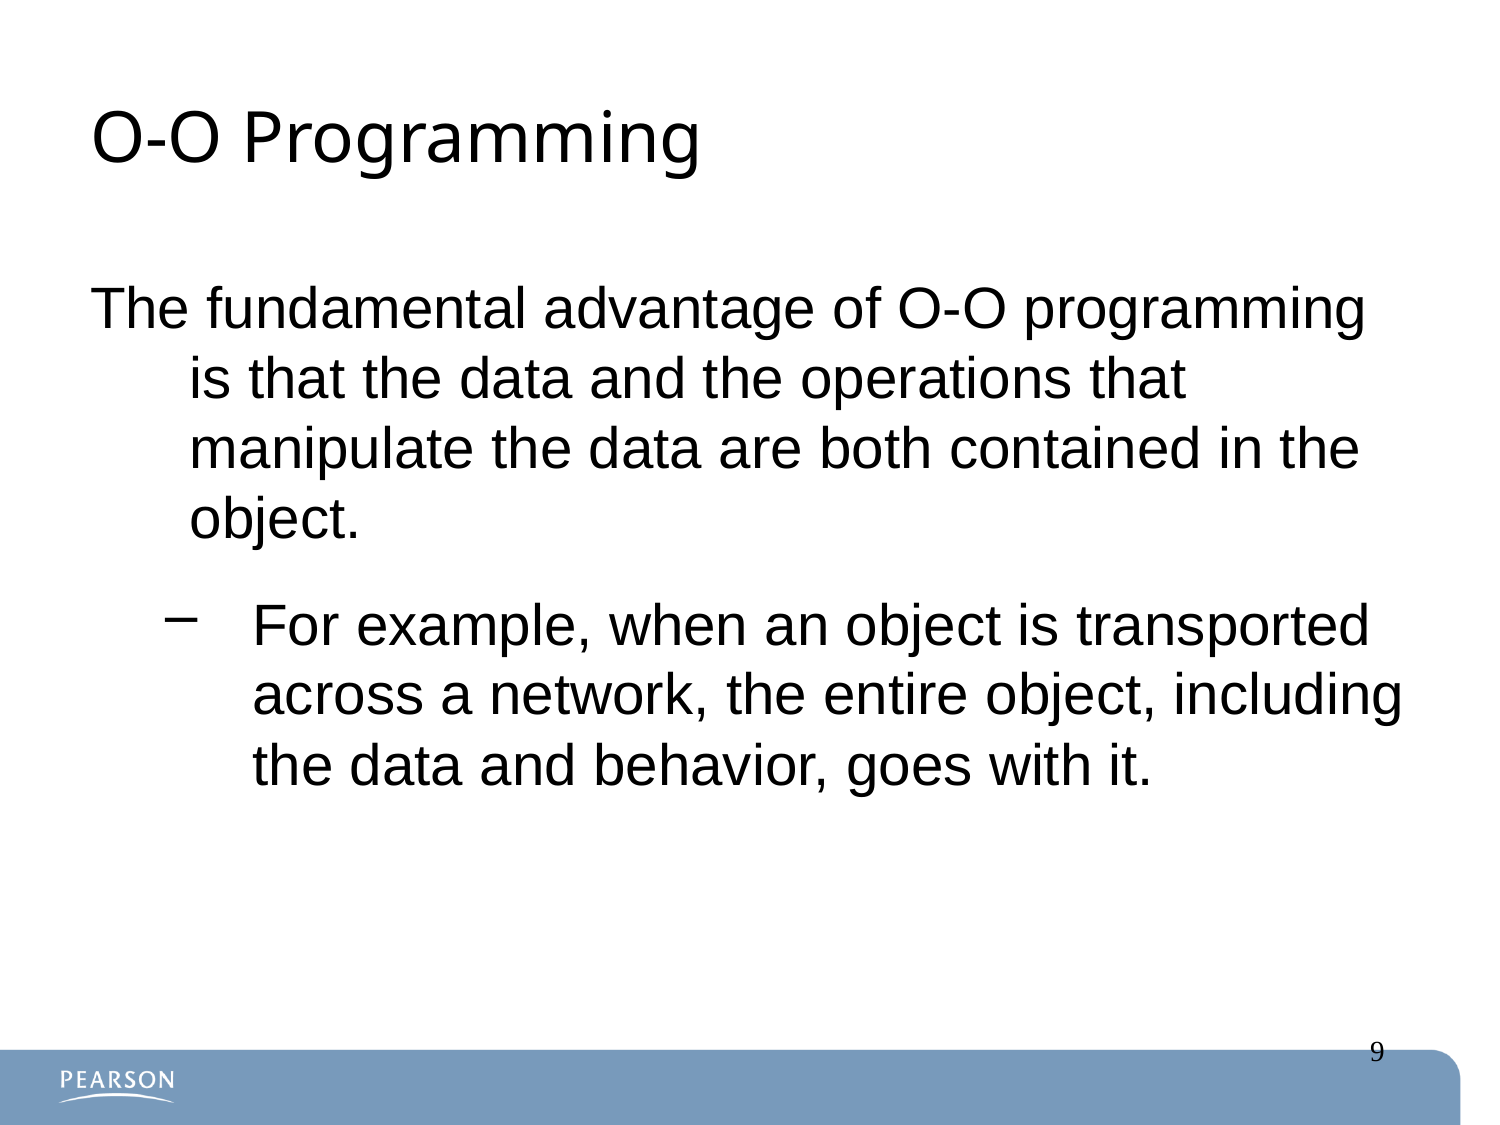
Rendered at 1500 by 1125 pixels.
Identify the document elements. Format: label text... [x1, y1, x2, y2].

slide_number 9 [1049, 1024, 1401, 1103]
slide_number [74, 1024, 426, 1103]
footer [512, 1024, 988, 1103]
list The fundamental advantage of O-O programming is that the data and the operations that manipulate the data are both contained in the object. For example, when an object is transported across a network, the entire object, including the data and behavior, goes with it. [74, 262, 1426, 1006]
title O-O Programming [74, 44, 1426, 233]
picture [0, 1047, 1475, 1125]
